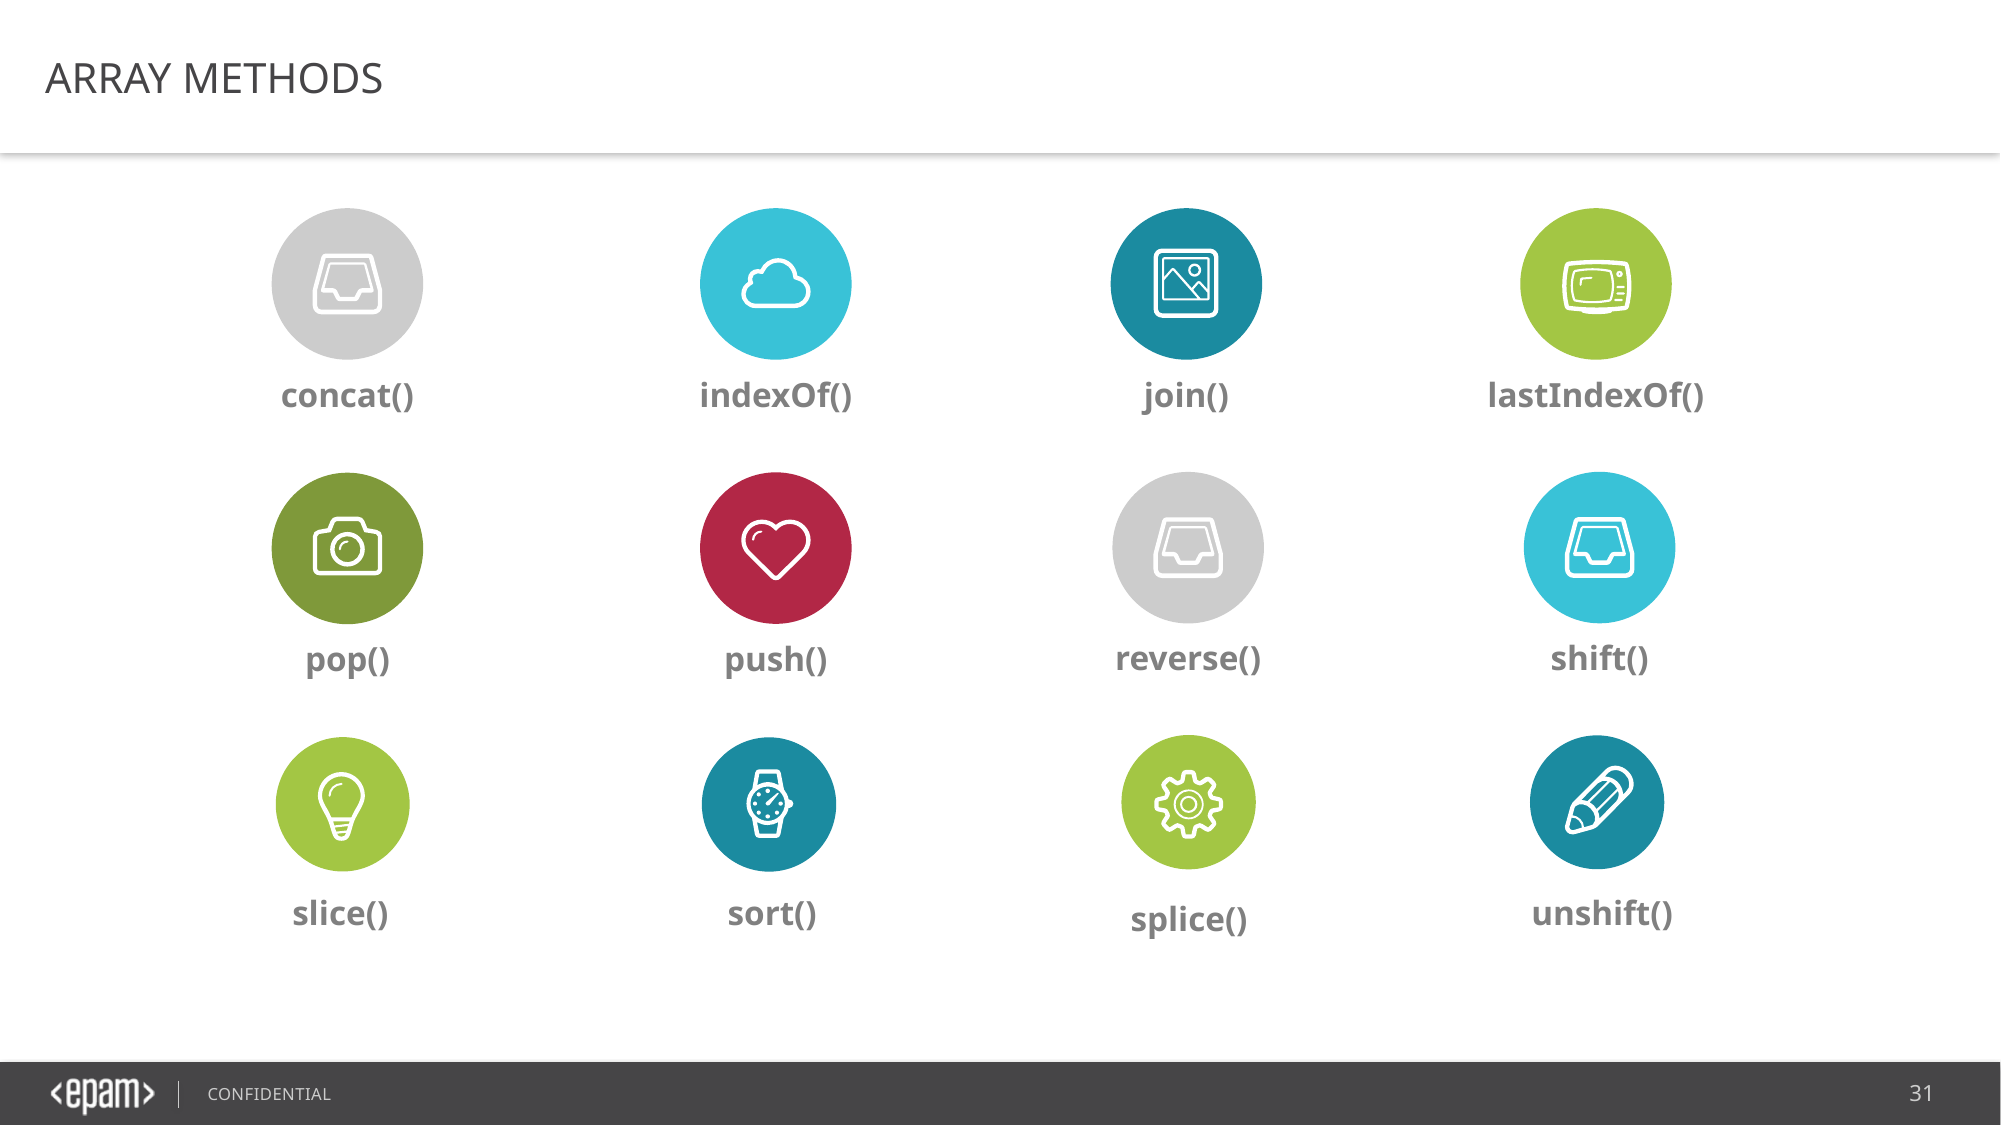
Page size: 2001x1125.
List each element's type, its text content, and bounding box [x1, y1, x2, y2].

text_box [266, 207, 429, 423]
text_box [1101, 471, 1275, 686]
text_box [271, 472, 424, 687]
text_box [1114, 734, 1264, 947]
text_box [1110, 207, 1263, 423]
list ARRAY METHODS [0, 0, 2000, 153]
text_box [699, 472, 852, 687]
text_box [1523, 471, 1676, 686]
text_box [275, 736, 410, 941]
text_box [1477, 207, 1715, 423]
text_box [701, 737, 837, 941]
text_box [686, 207, 866, 423]
picture [50, 1078, 155, 1116]
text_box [1519, 735, 1686, 941]
